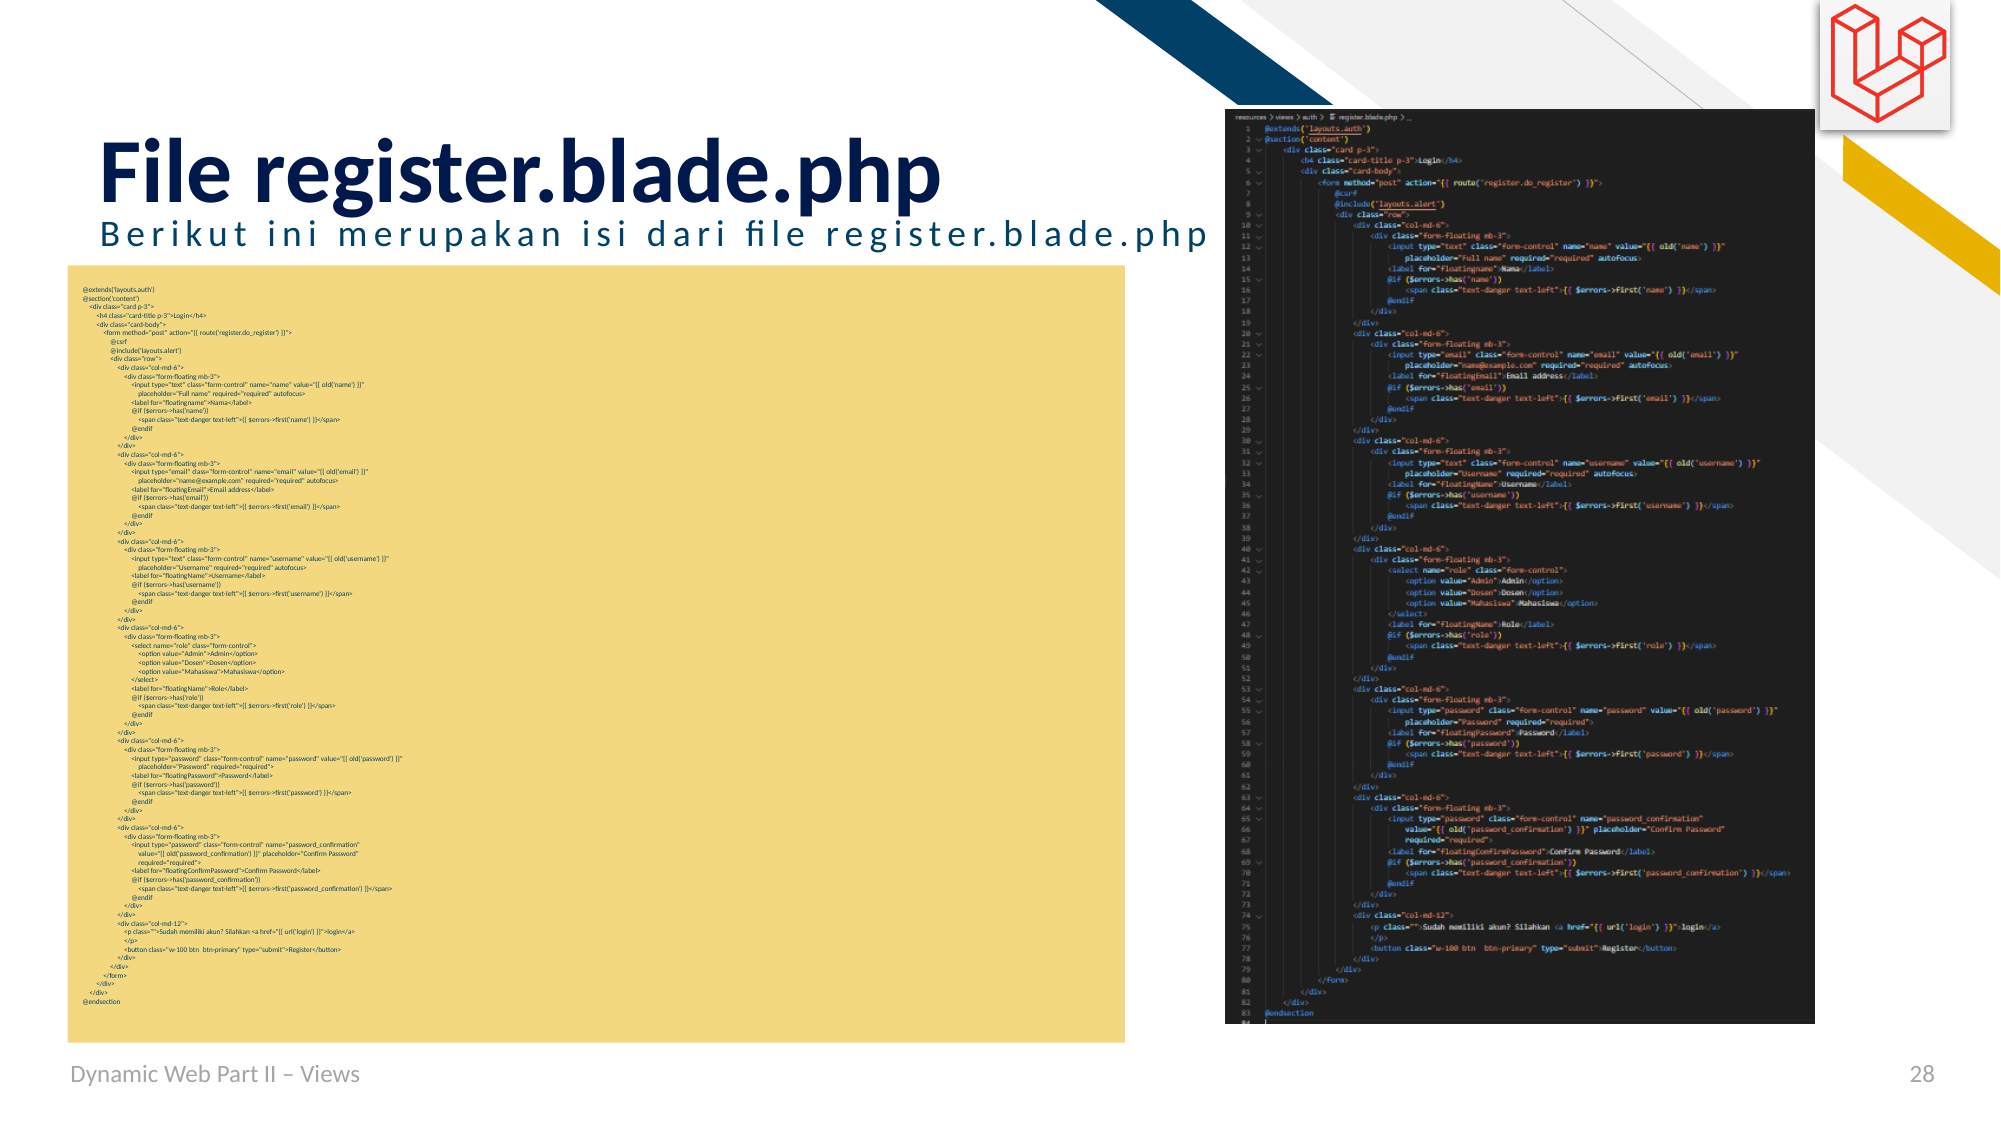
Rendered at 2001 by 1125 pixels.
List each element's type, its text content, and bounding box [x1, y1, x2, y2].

text_box Berikut ini merupakan isi dari file register.blade.php [85, 223, 1225, 265]
slide_number 28 [1828, 1042, 1950, 1103]
title File register.blade.php [85, 34, 1453, 223]
picture [1831, 4, 1947, 125]
picture [1225, 109, 1815, 1024]
text_box @extends('layouts.auth') @section('content') <div class="card p-3"> <h4 class="card-title p-3">Login</h4> <div class="card-body"> <form method="post" action="{{ route('register.do_register') }}"> @csrf @include('layouts.alert') <div class="row"> <div class="col-md-6"> <div class="form-floating mb-3"> <input type="text" class="form-control" name="name" value="{{ old('name') }}" placeholder="Full name" required="required" autofocus> <label for="floatingname">Nama</label> @if ($errors->has('name')) <span class="text-danger text-left">{{ $errors->first('name') }}</span> @endif </div> </div> <div class="col-md-6"> <div class="form-floating mb-3"> <input type="email" class="form-control" name="email" value="{{ old('email') }}" placeholder="name@example.com" required="required" autofocus> <label for="floatingEmail">Email address</label> @if ($errors->has('email')) <span class="text-danger text-left">{{ $errors->first('email') }}</span> @endif </div> </div> <div class="col-md-6"> <div class="form-floating mb-3"> <input type="text" class="form-control" name="username" value="{{ old('username') }}" placeholder="Username" required="required" autofocus> <label for="floatingName">Username</label> @if ($errors->has('username')) <span class="text-danger text-left">{{ $errors->first('username') }}</span> @endif </div> </div> <div class="col-md-6"> <div class="form-floating mb-3"> <select name="role" class="form-control"> <option value="Admin">Admin</option> <option value="Dosen">Dosen</option> <option value="Mahasiswa">Mahasiswa</option> </select> <label for="floatingName">Role</label> @if ($errors->has('role')) <span class="text-danger text-left">{{ $errors->first('role') }}</span> @endif </div> </div> <div class="col-md-6"> <div class="form-floating mb-3"> <input type="password" class="form-control" name="password" value="{{ old('password') }}" placeholder="Password" required="required"> <label for="floatingPassword">Password</label> @if ($errors->has('password')) <span class="text-danger text-left">{{ $errors->first('password') }}</span> @endif </div> </div> <div class="col-md-6"> <div class="form-floating mb-3"> <input type="password" class="form-control" name="password_confirmation" value="{{ old('password_confirmation') }}" placeholder="Confirm Password" required="required"> <label for="floatingConfirmPassword">Confirm Password</label> @if ($errors->has('password_confirmation')) <span class="text-danger text-left">{{ $errors->first('password_confirmation') }}</span> @endif </div> </div> <div class="col-md-12"> <p class="">Sudah memiliki akun? Silahkan <a href="{{ url('login') }}">login</a> </p> <button class="w-100 btn btn-primary" type="submit">Register</button> </div> </div> </form> </div> </div> @endsection [67, 265, 1125, 1043]
footer Dynamic Web Part II – Views [55, 1042, 731, 1103]
text_box [1820, 0, 1950, 130]
